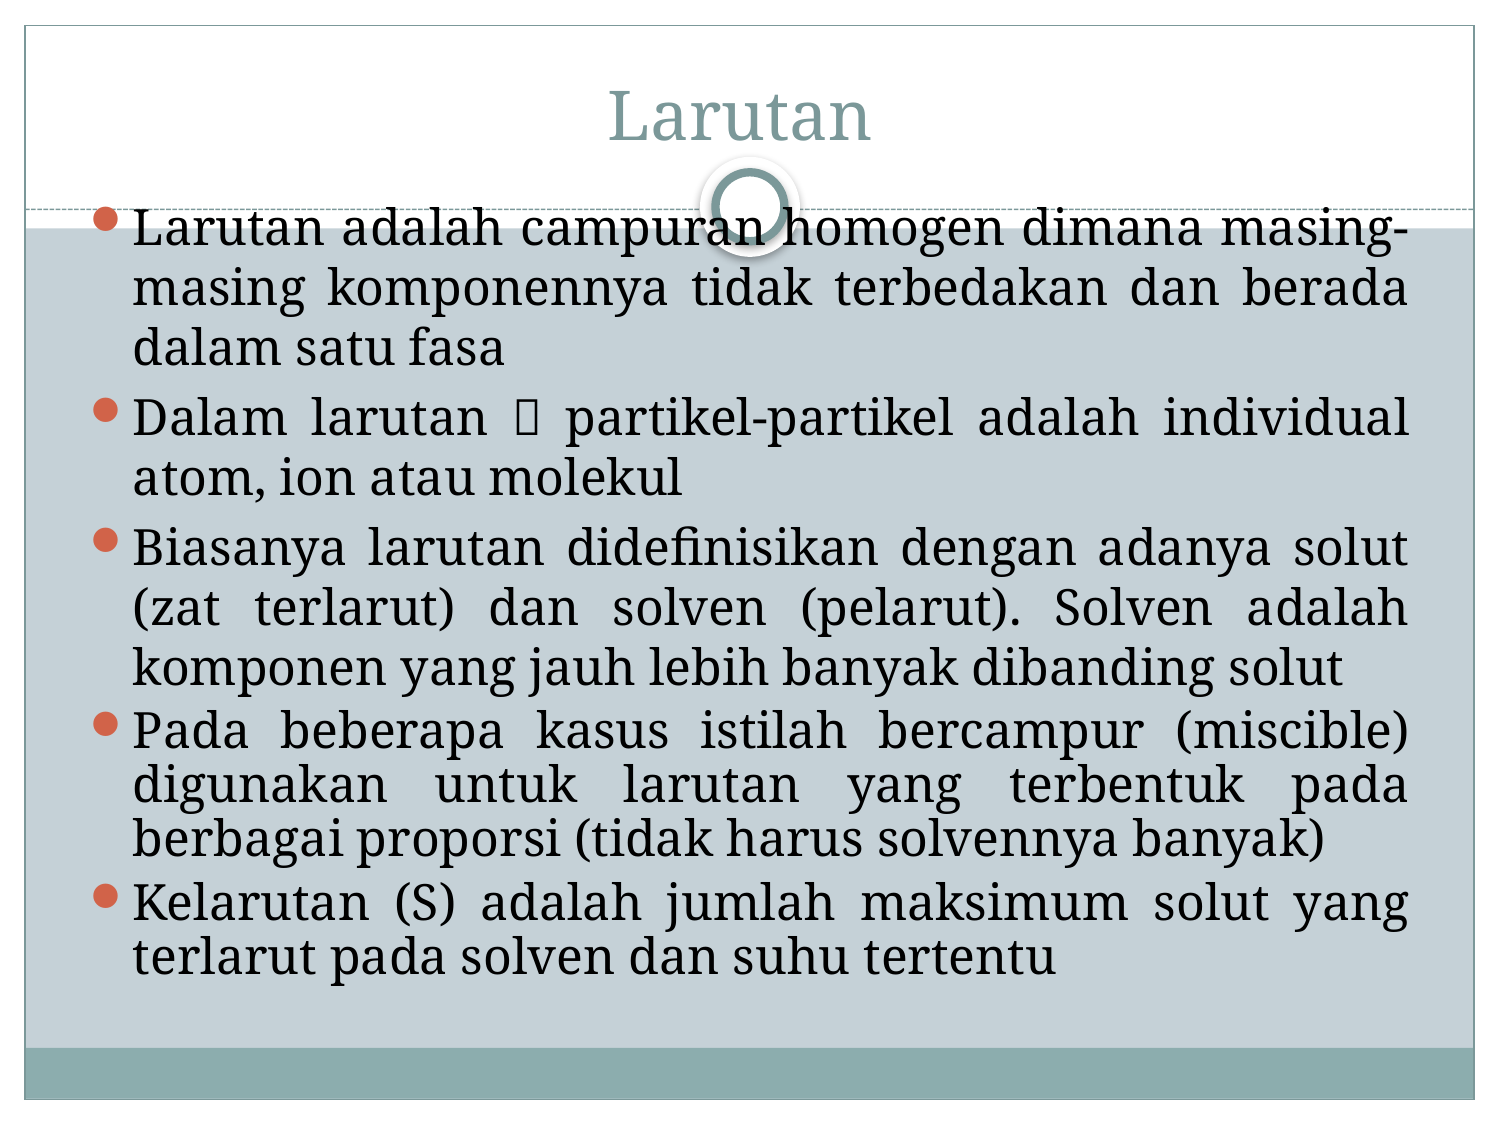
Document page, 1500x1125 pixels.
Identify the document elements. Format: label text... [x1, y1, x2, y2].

list Larutan adalah campuran homogen dimana masing-masing komponennya tidak terbedakan dan berada dalam satu fasa Dalam larutan  partikel-partikel adalah individual atom, ion atau molekul Biasanya larutan didefinisikan dengan adanya solut (zat terlarut) dan solven (pelarut). Solven adalah komponen yang jauh lebih banyak dibanding solut Pada beberapa kasus istilah bercampur (miscible) digunakan untuk larutan yang terbentuk pada berbagai proporsi (tidak harus solvennya banyak) Kelarutan (S) adalah jumlah maksimum solut yang terlarut pada solven dan suhu tertentu [75, 187, 1425, 1005]
title Larutan [49, 37, 1450, 162]
